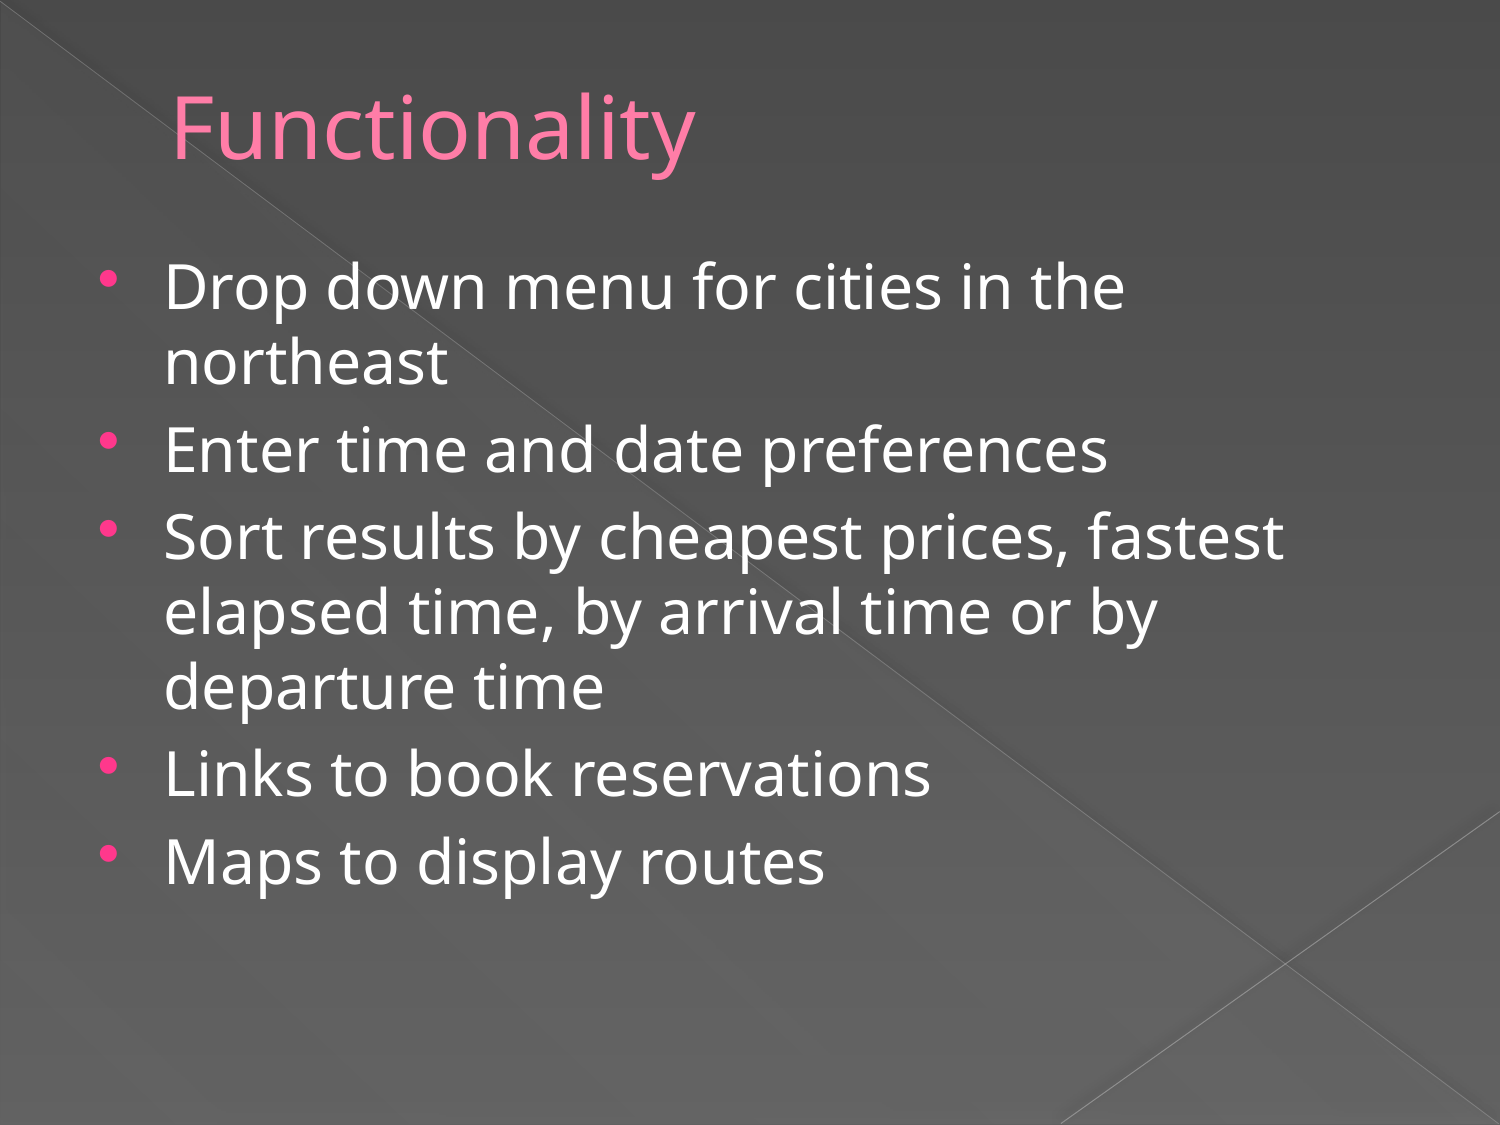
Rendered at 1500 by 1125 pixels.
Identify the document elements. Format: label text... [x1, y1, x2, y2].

title Functionality [75, 10, 1425, 239]
list Drop down menu for cities in the northeast Enter time and date preferences Sort results by cheapest prices, fastest elapsed time, by arrival time or by departure time Links to book reservations Maps to display routes [75, 239, 1425, 1059]
